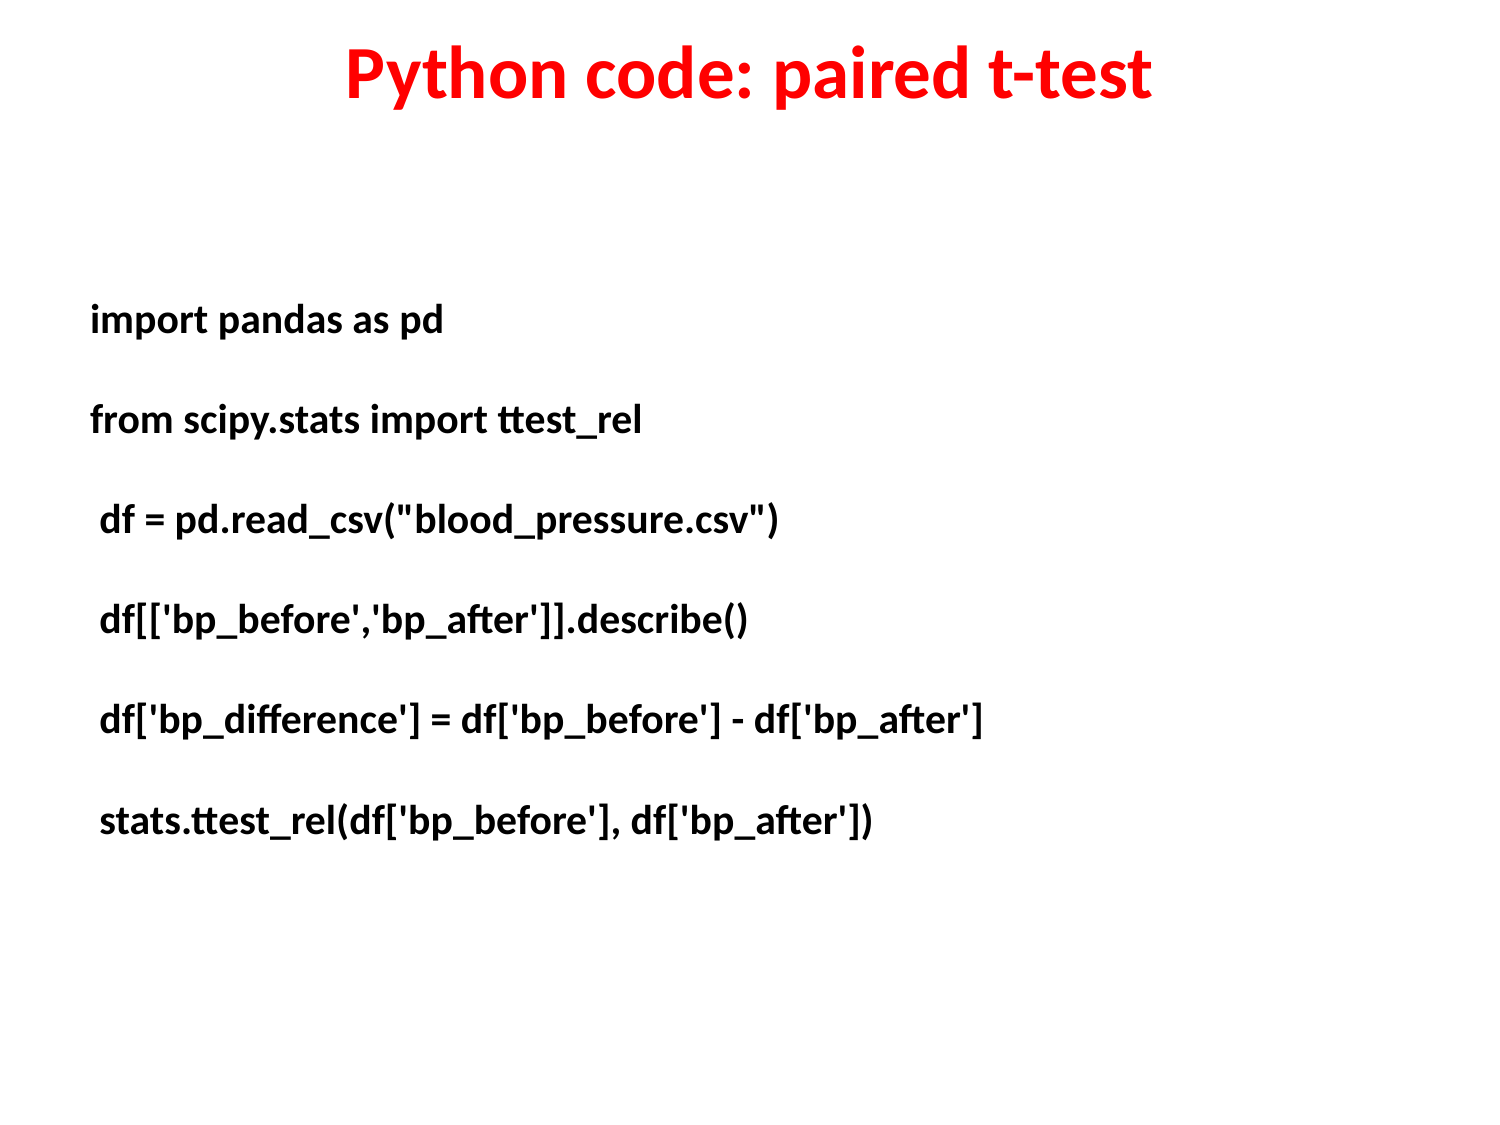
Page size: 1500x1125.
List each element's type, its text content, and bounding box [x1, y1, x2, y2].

text_box import pandas as pd from scipy.stats import ttest_rel df = pd.read_csv("blood_pressure.csv") df[['bp_before','bp_after']].describe() df['bp_difference'] = df['bp_before'] - df['bp_after'] stats.ttest_rel(df['bp_before'], df['bp_after']) [74, 284, 1500, 850]
title Python code: paired t-test [75, 0, 1425, 138]
